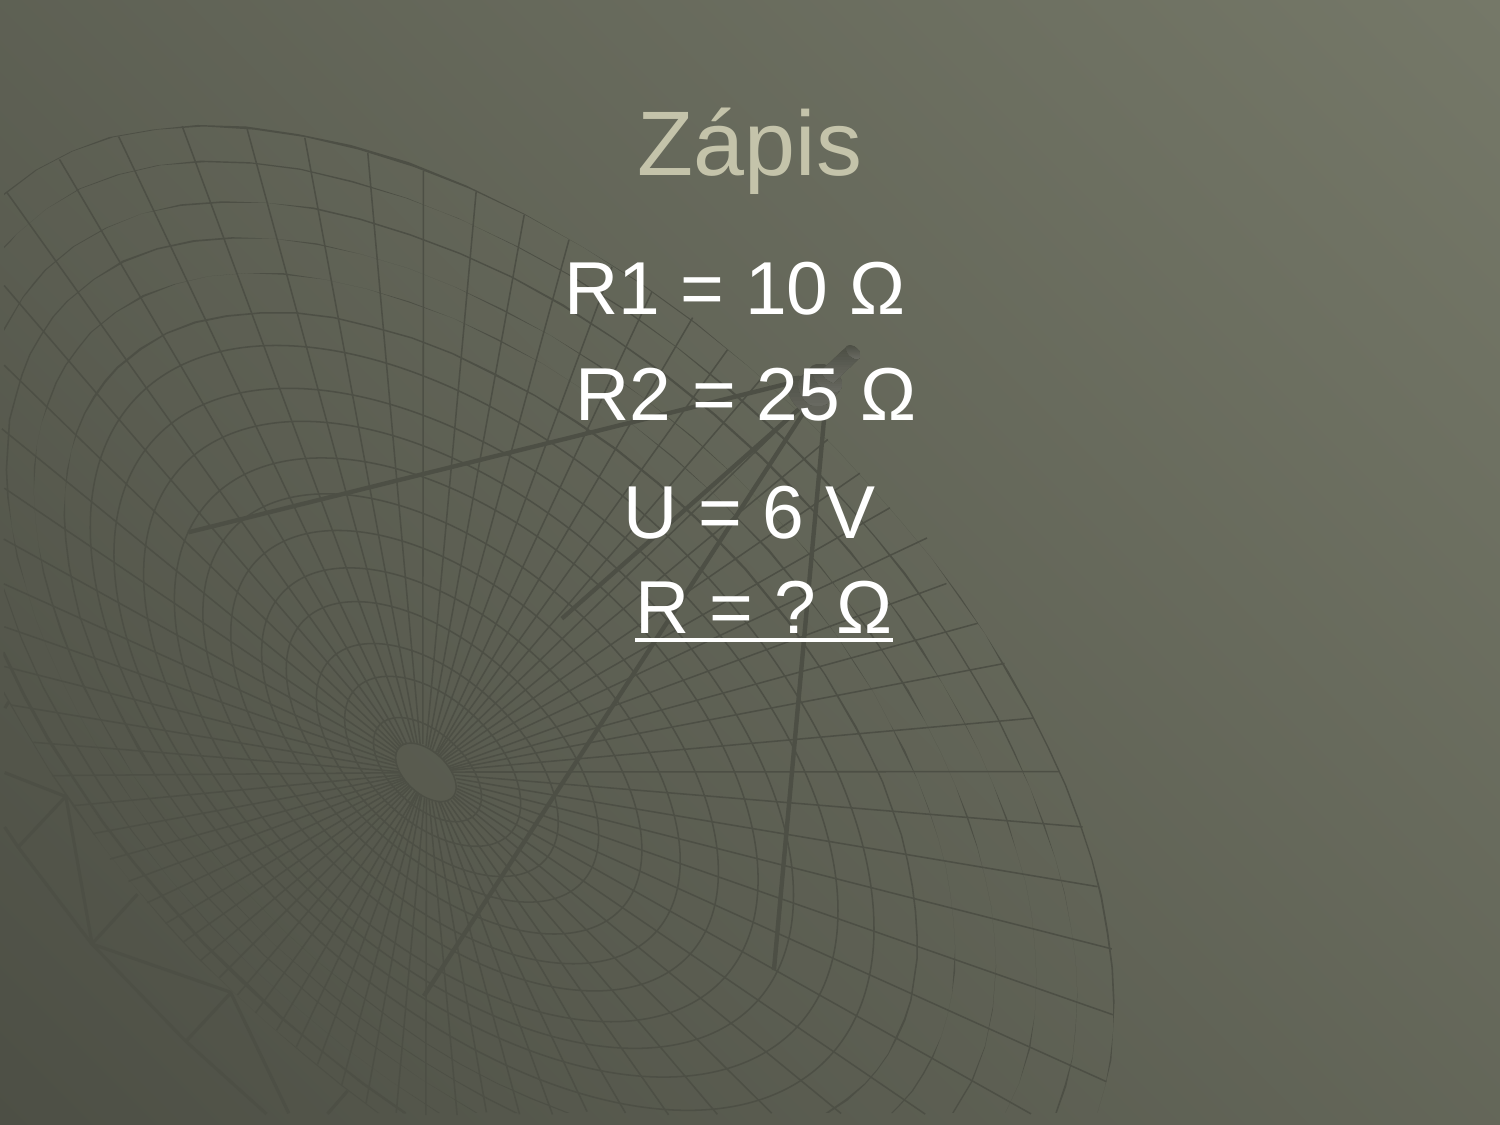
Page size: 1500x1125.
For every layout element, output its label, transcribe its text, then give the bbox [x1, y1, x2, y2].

text_box R2 = 25 Ω [561, 338, 943, 443]
text_box R1 = 10 Ω [549, 232, 942, 337]
text_box R = ? Ω [620, 551, 919, 656]
title Zápis [74, 45, 1426, 233]
text_box U = 6 V [608, 456, 912, 562]
